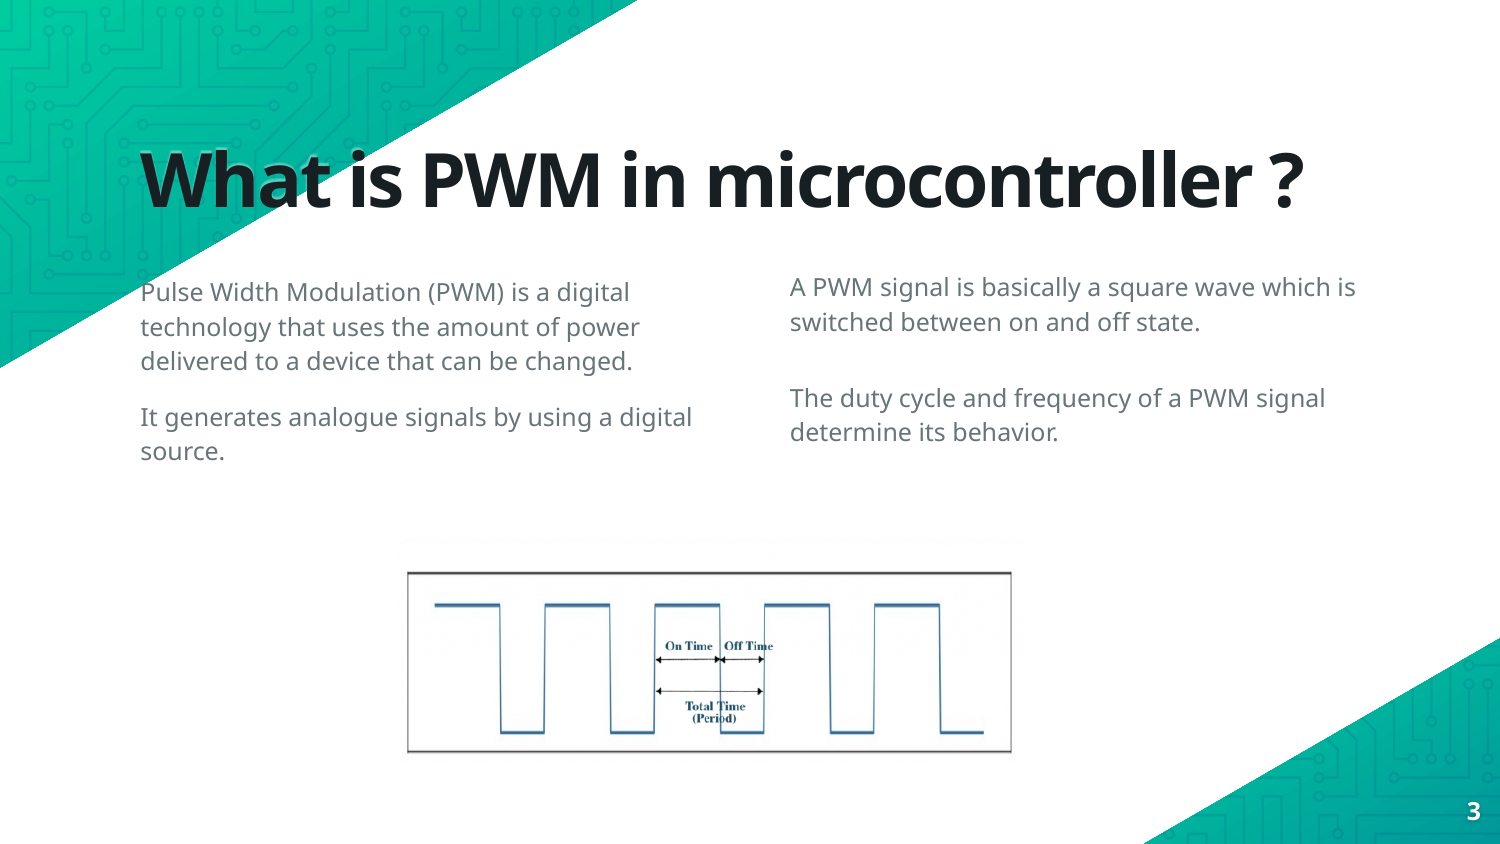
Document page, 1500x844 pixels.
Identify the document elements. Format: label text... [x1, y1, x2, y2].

list A PWM signal is basically a square wave which is switched between on and off state. The duty cycle and frequency of a PWM signal determine its behavior. [789, 267, 1360, 566]
title What is PWM in microcontroller ? [140, 125, 1360, 208]
slide_number 3 [1391, 779, 1482, 844]
picture [395, 538, 1025, 765]
list Pulse Width Modulation (PWM) is a digital technology that uses the amount of power delivered to a device that can be changed. It generates analogue signals by using a digital source. [140, 272, 711, 572]
